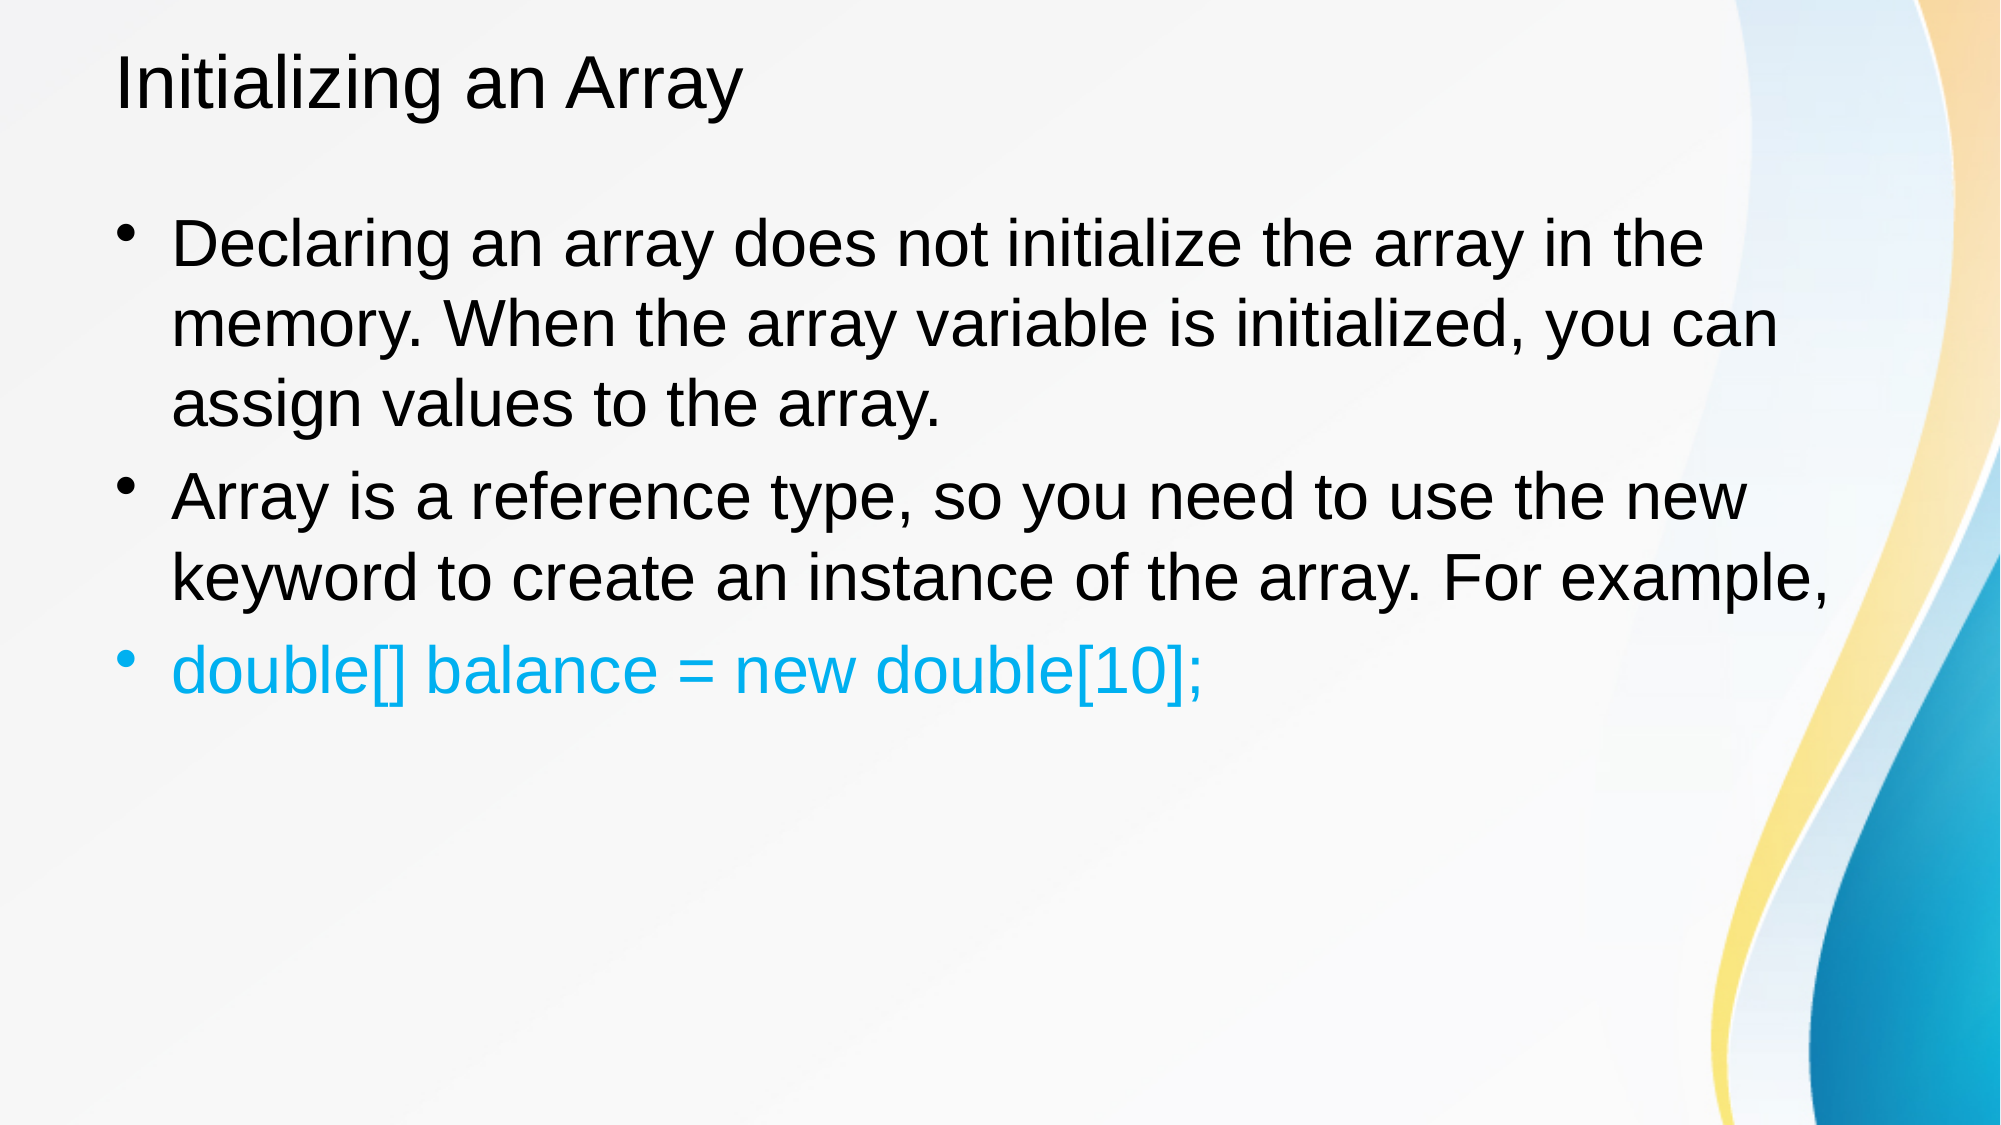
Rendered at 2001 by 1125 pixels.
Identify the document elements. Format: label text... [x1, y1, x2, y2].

picture [0, 0, 2001, 1125]
list Declaring an array does not initialize the array in the memory. When the array variable is initialized, you can assign values to the array. Array is a reference type, so you need to use the new keyword to create an instance of the array. For example, double[] balance = new double[10]; [99, 192, 1901, 1006]
title Initializing an Array [99, 30, 1901, 127]
